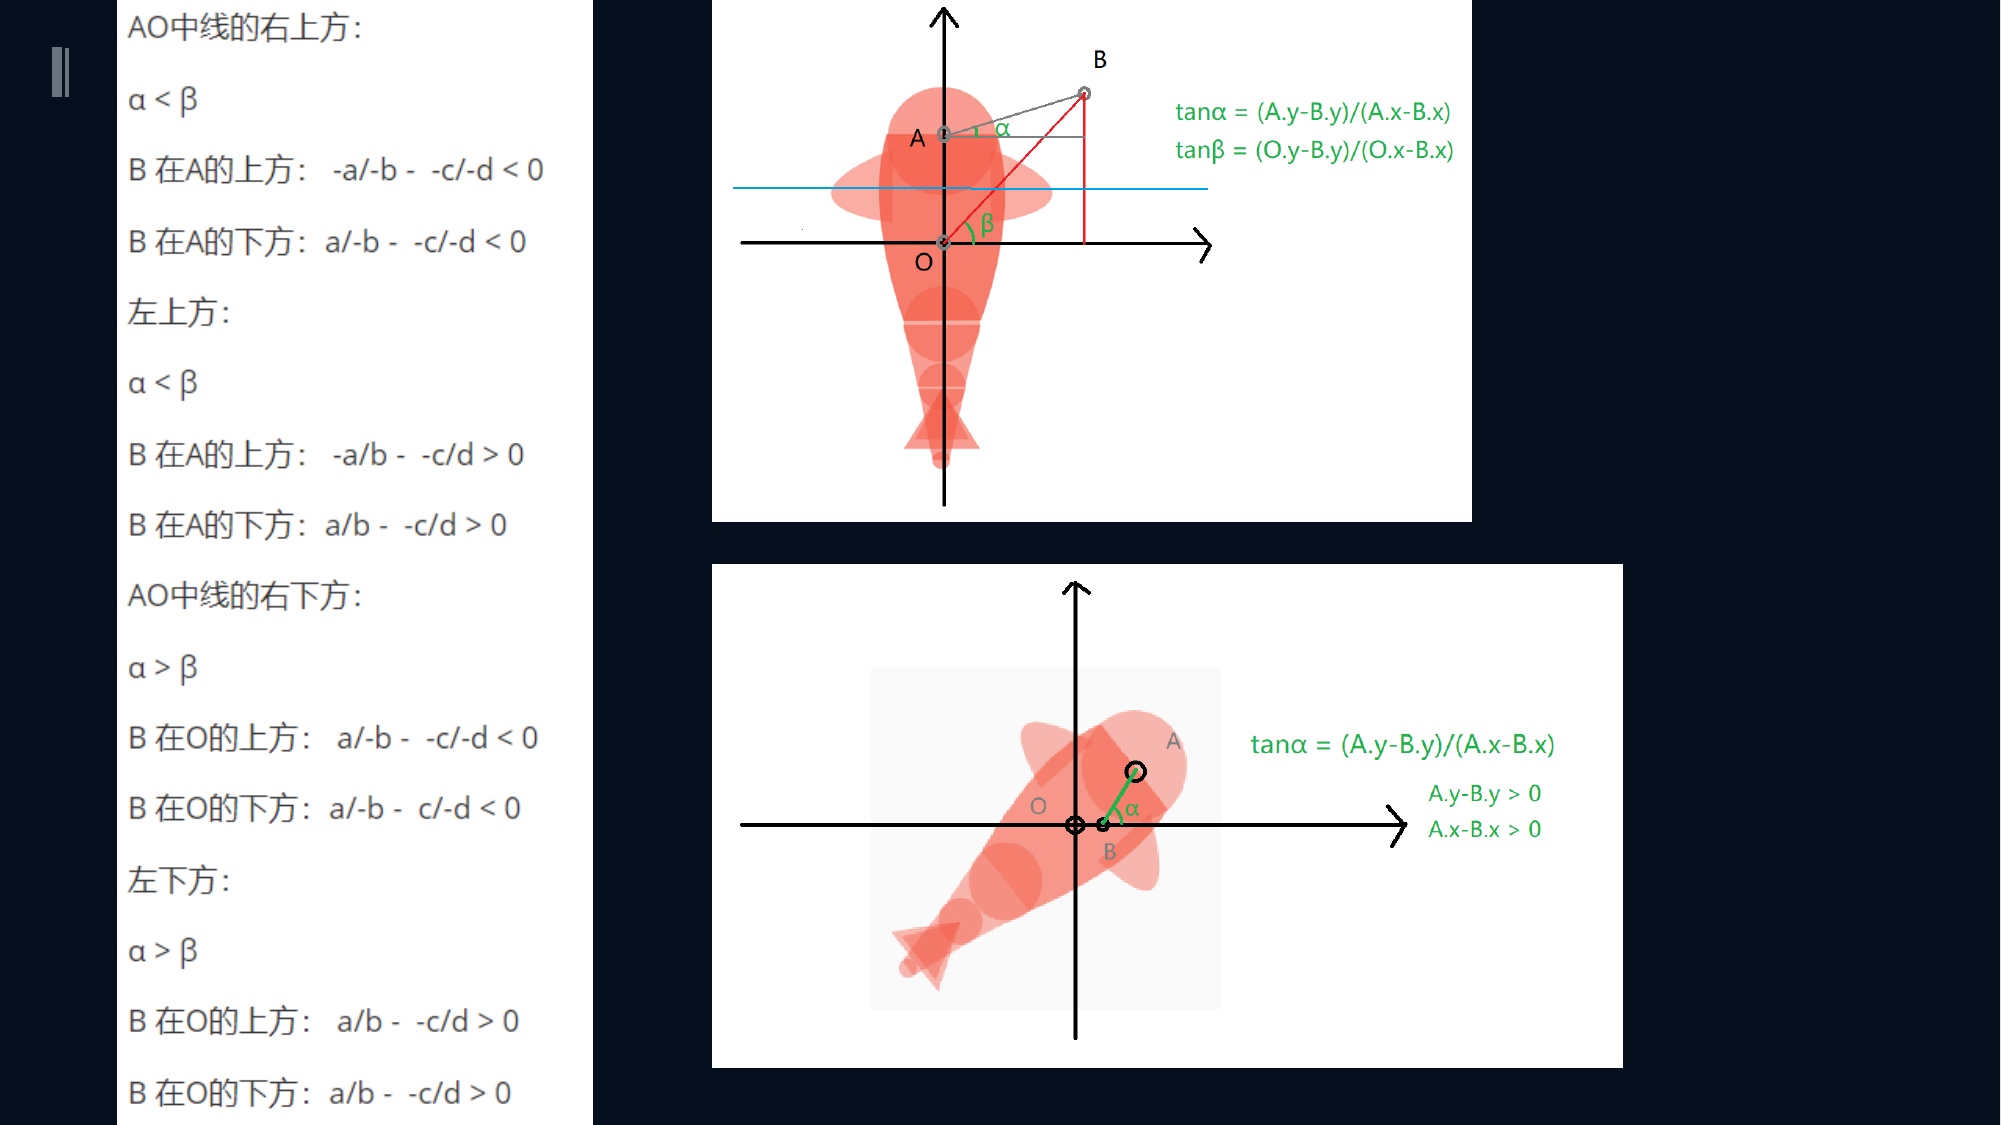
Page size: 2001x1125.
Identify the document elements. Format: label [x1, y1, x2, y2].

picture [117, 0, 593, 1125]
picture [712, 0, 1472, 523]
picture [712, 564, 1623, 1068]
